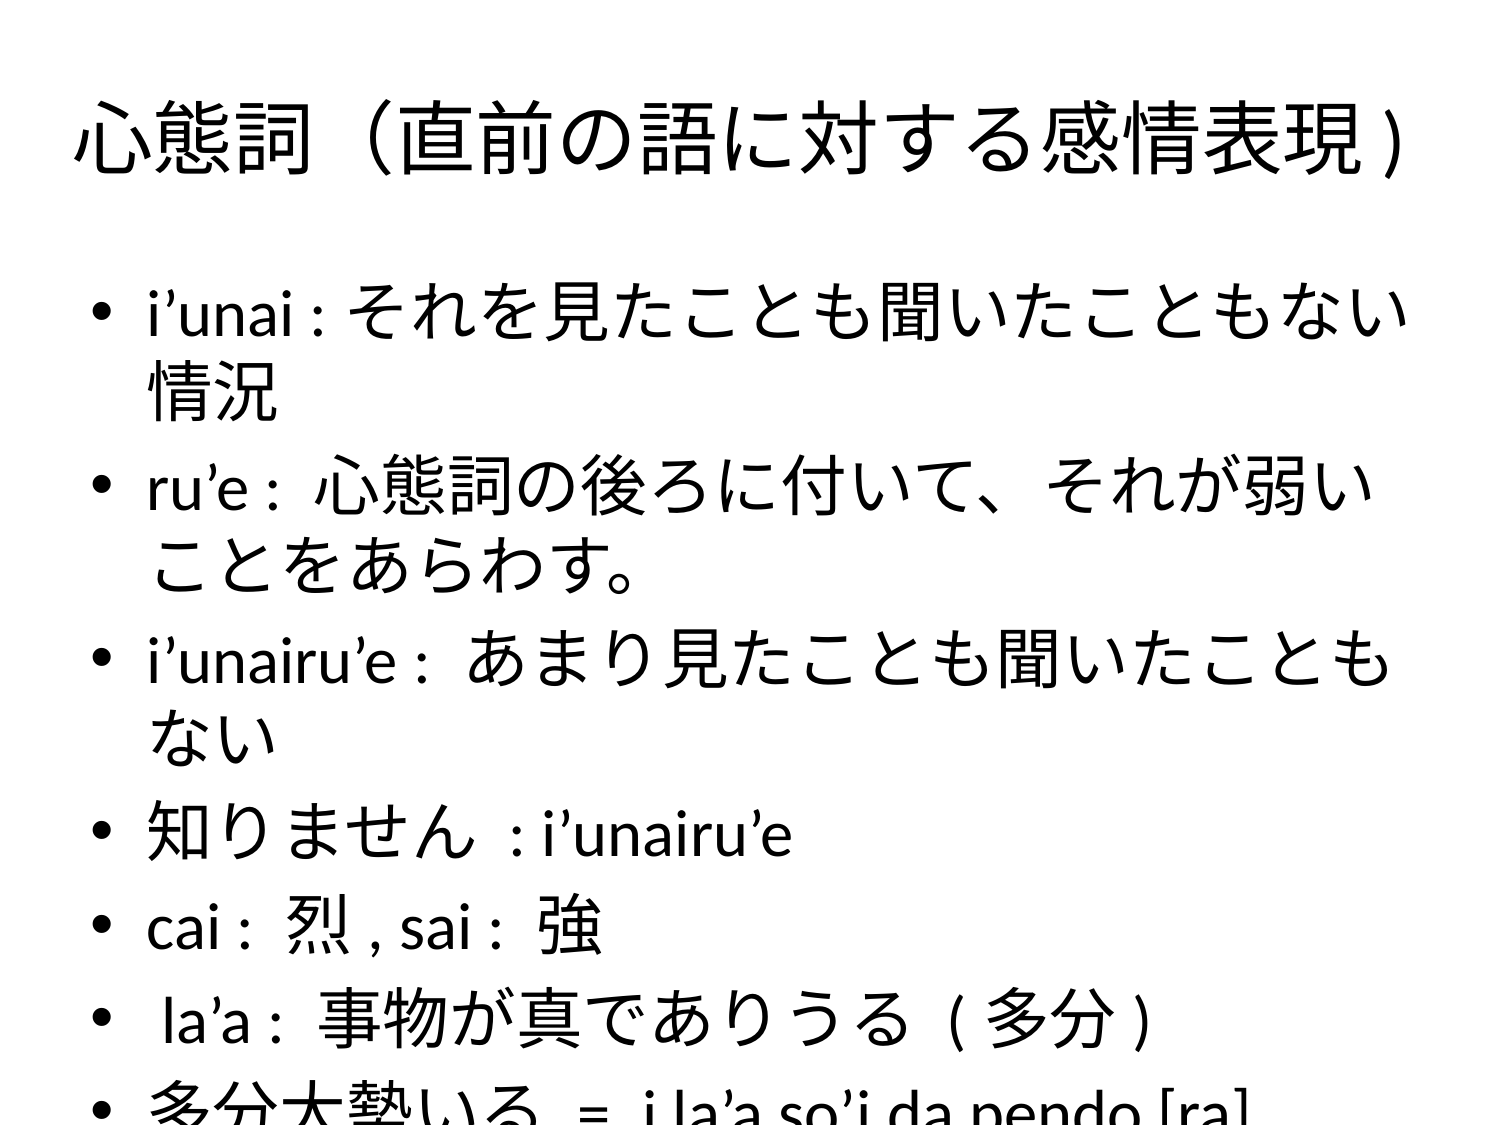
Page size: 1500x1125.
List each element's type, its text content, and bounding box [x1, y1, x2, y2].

list i’unai :それを見たことも聞いたこともない情況 ru’e : 心態詞の後ろに付いて、それが弱いことをあらわす。 i’unairu’e : あまり見たことも聞いたこともない 知りません : i’unairu’e cai : 烈, sai : 強 la’a : 事物が真でありうる (多分) 多分大勢いる = .i la’a so’i da pendo [ra] [75, 262, 1436, 1094]
title 心態詞（直前の語に対する感情表現) [53, 42, 1425, 231]
